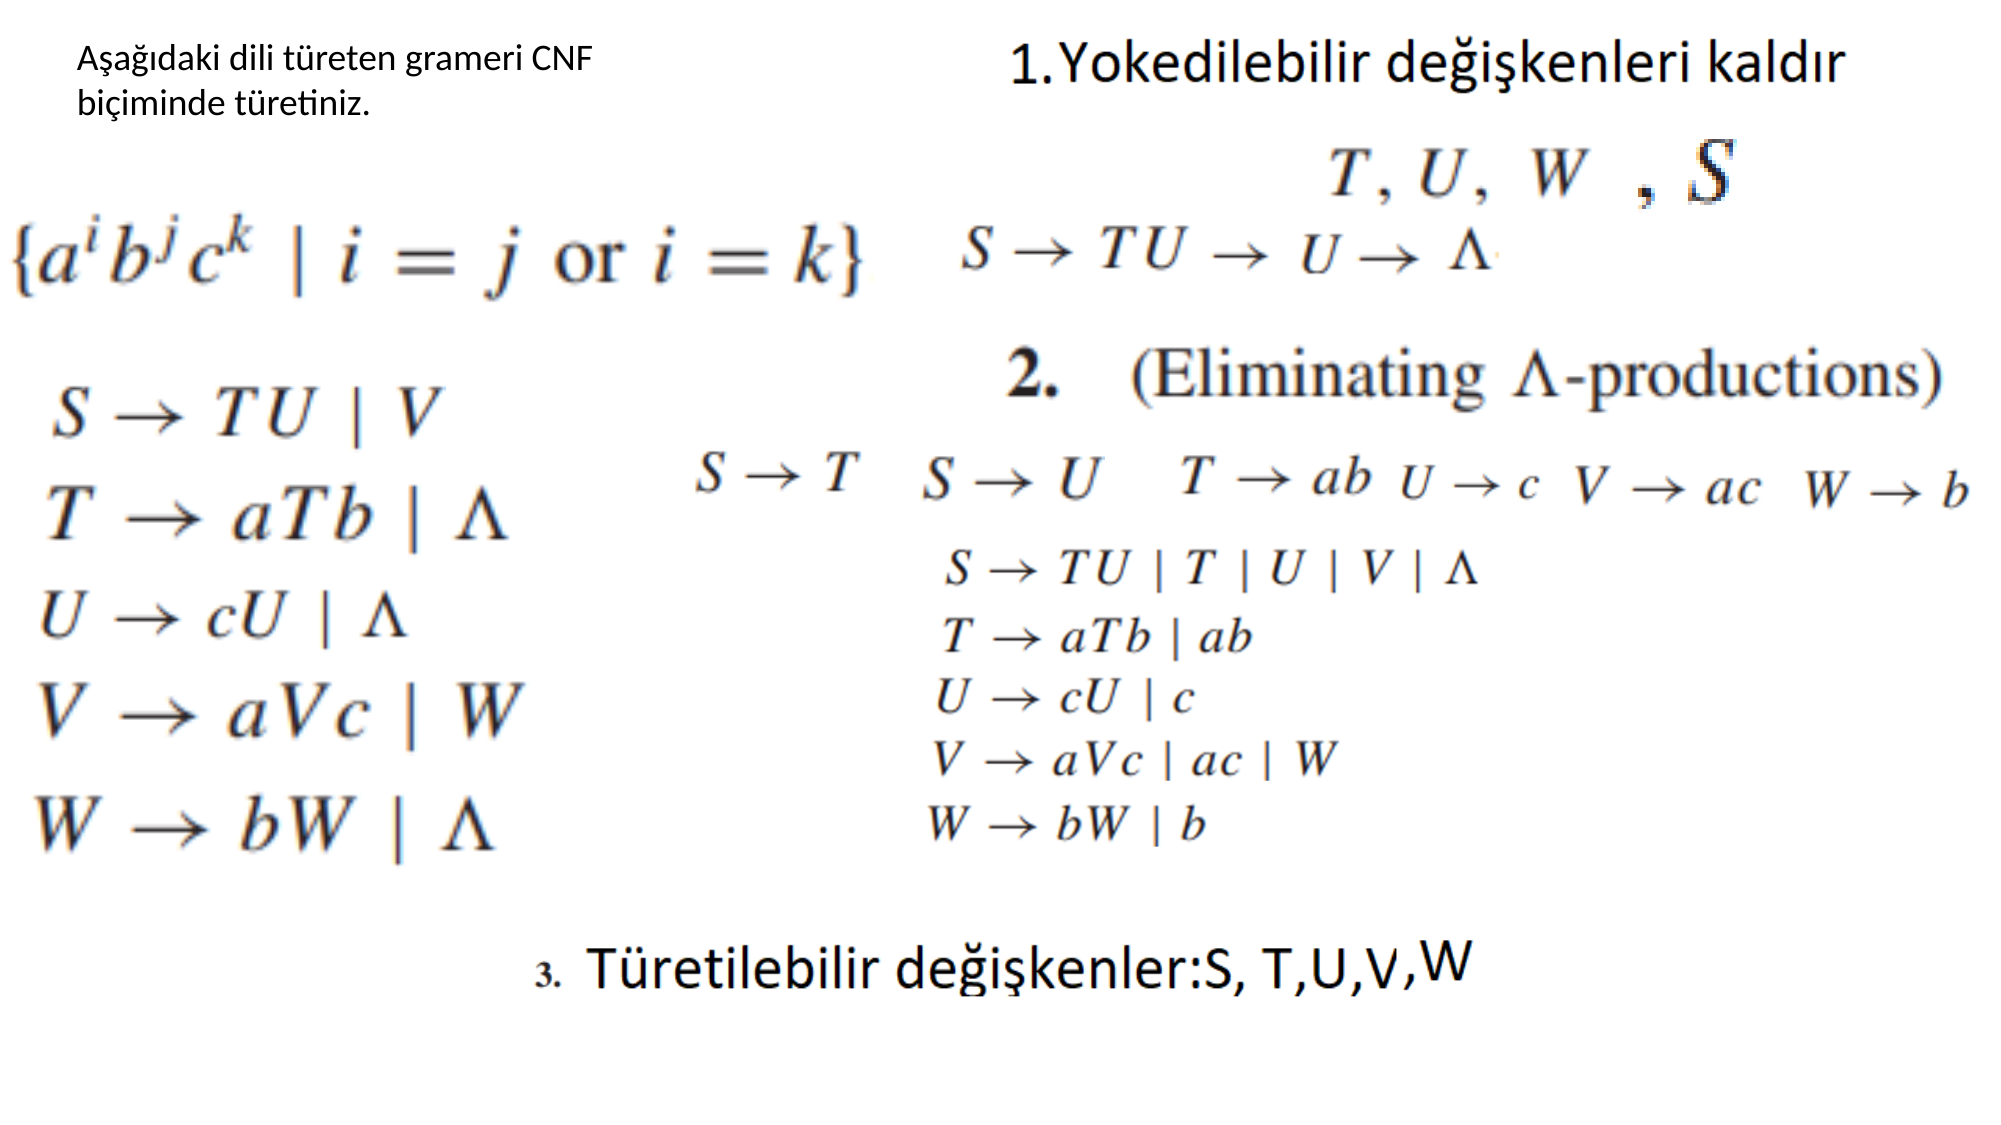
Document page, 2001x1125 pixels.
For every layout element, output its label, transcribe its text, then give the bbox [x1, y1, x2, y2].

picture [1554, 459, 1776, 512]
picture [527, 931, 1478, 1003]
picture [1614, 111, 1754, 235]
picture [27, 462, 517, 562]
picture [20, 570, 537, 756]
picture [14, 772, 512, 873]
picture [936, 213, 1499, 291]
picture [988, 324, 1957, 426]
picture [1386, 457, 1546, 514]
picture [900, 444, 1105, 510]
picture [1311, 134, 1598, 212]
text_box Aşağıdaki dili türeten grameri CNF biçiminde türetiniz. [62, 25, 650, 131]
picture [0, 193, 874, 321]
picture [1002, 25, 1850, 95]
picture [1792, 457, 1979, 525]
picture [38, 375, 446, 453]
picture [670, 442, 869, 510]
picture [1167, 439, 1383, 507]
picture [917, 534, 1484, 850]
